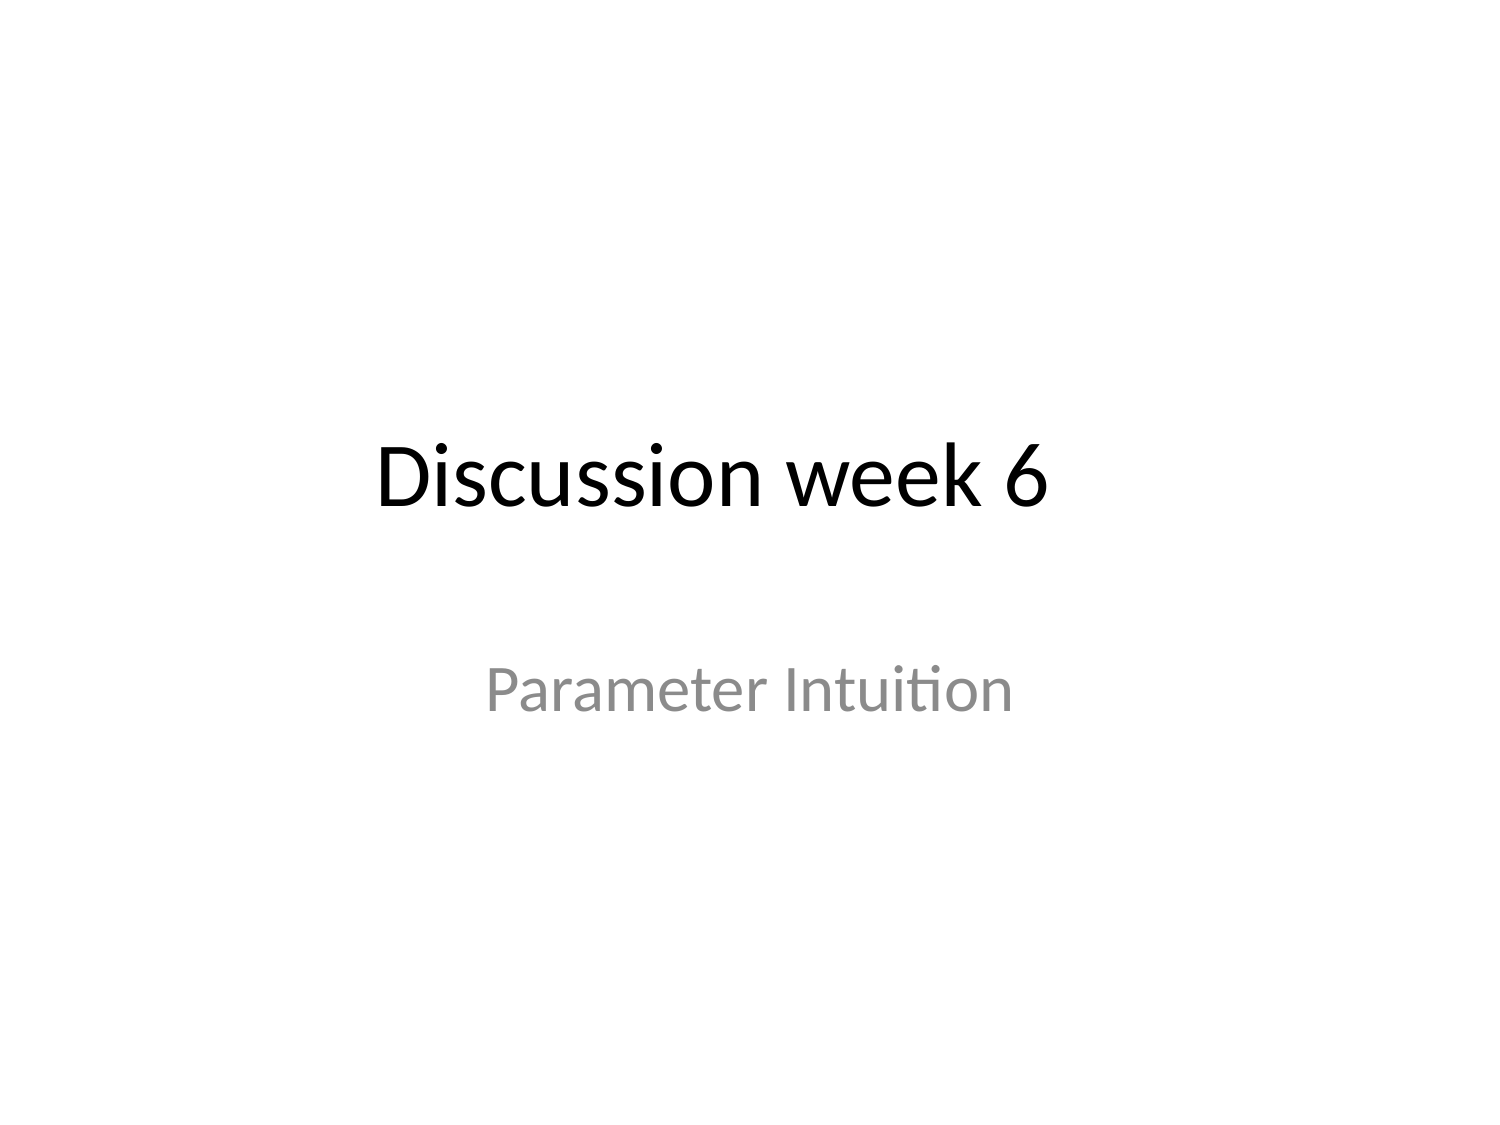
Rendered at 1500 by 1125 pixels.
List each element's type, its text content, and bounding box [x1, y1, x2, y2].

subtitle Parameter Intuition [225, 637, 1275, 925]
title Discussion week 6 [112, 349, 1388, 591]
